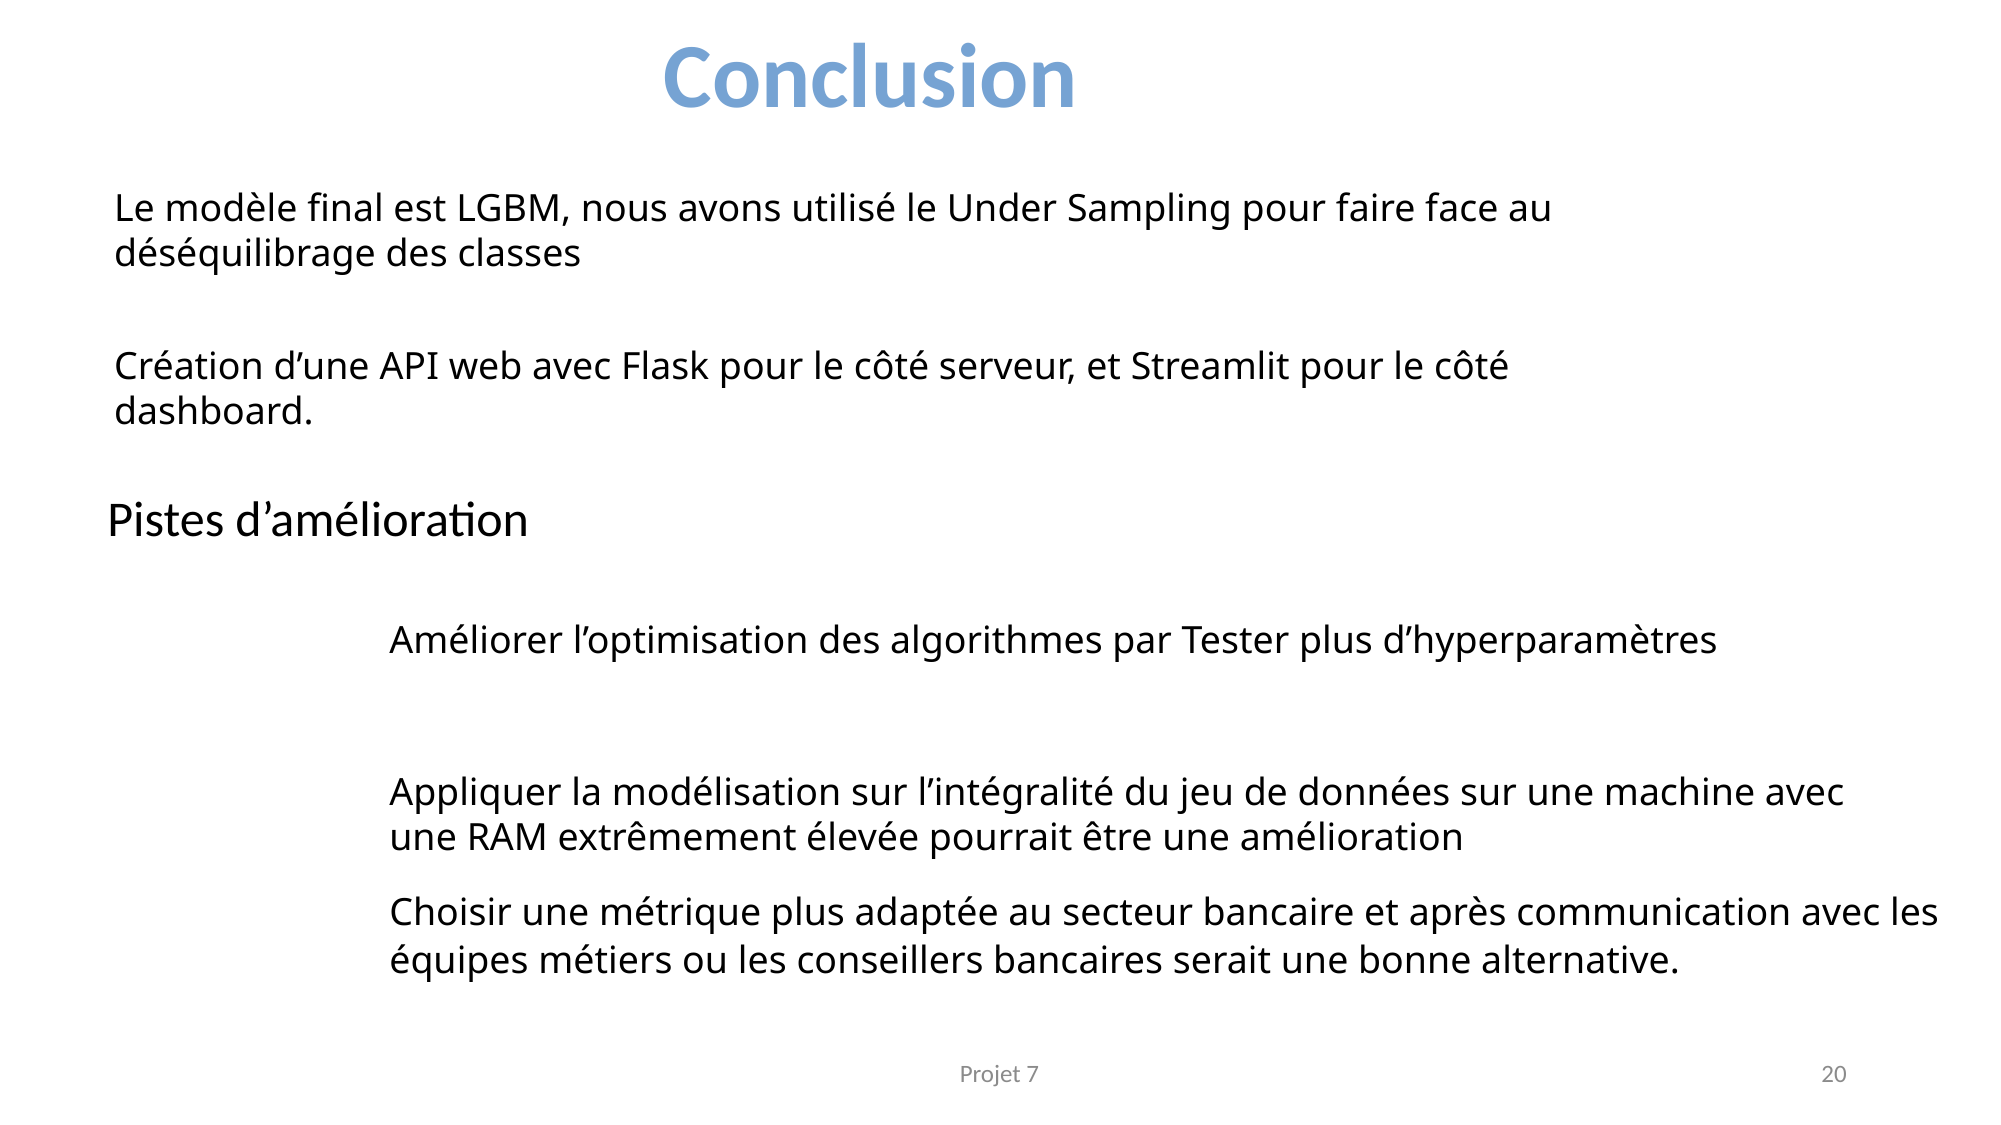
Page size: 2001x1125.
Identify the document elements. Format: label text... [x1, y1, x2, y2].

text_box Améliorer l’optimisation des algorithmes par Tester plus d’hyperparamètres [374, 563, 1920, 669]
text_box Le modèle final est LGBM, nous avons utilisé le Under Sampling pour faire face au déséquilibrage des classes [99, 176, 1707, 282]
text_box Pistes d’amélioration [92, 478, 1093, 554]
text_box Création d’une API web avec Flask pour le côté serveur, et Streamlit pour le côté dashboard. [99, 334, 1707, 440]
text_box Choisir une métrique plus adaptée au secteur bancaire et après communication avec les équipes métiers ou les conseillers bancaires serait une bonne alternative. [374, 877, 1973, 989]
slide_number 20 [1412, 1042, 1862, 1102]
text_box Appliquer la modélisation sur l’intégralité du jeu de données sur une machine avec une RAM extrêmement élevée pourrait être une amélioration [374, 760, 1934, 866]
text_box Conclusion [531, 8, 1211, 134]
footer Projet 7 [662, 1042, 1337, 1102]
